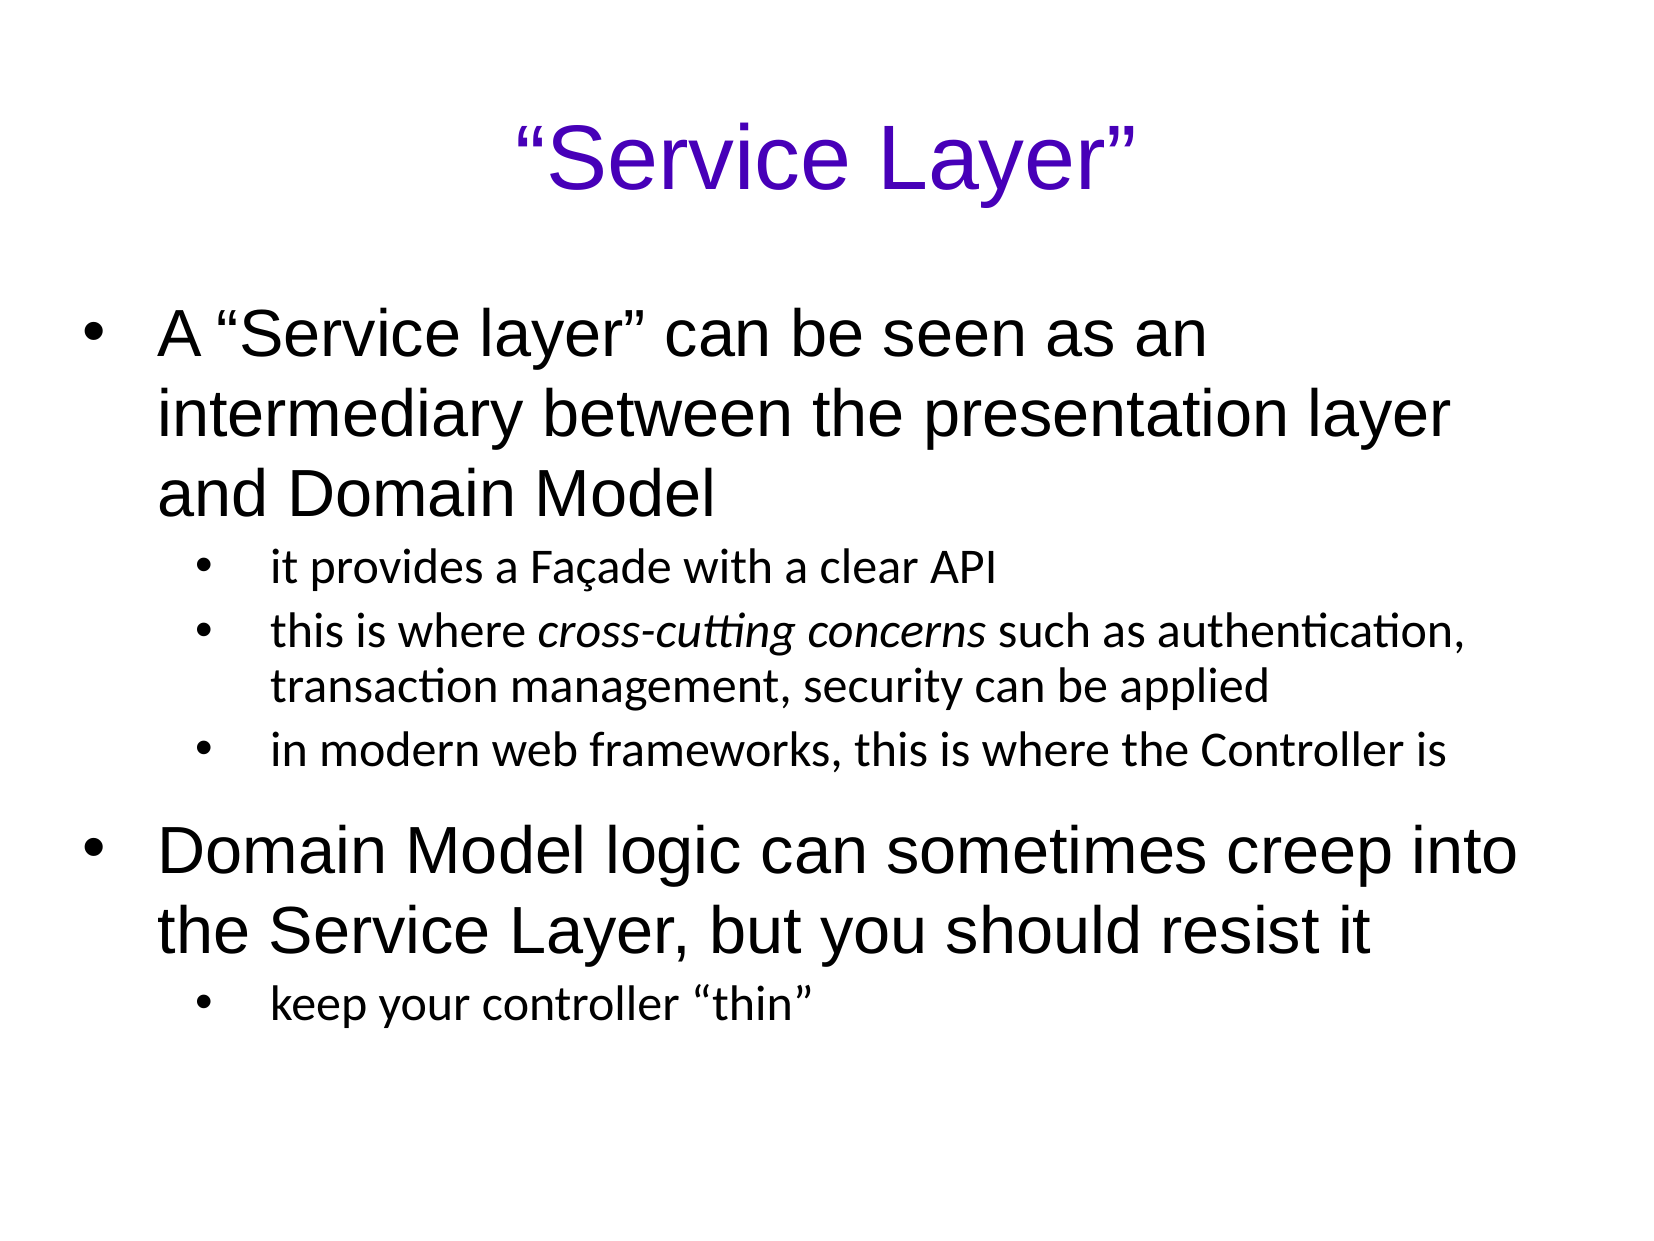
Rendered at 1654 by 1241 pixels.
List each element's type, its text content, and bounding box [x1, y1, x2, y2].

list A “Service layer” can be seen as an intermediary between the presentation layer and Domain Model it provides a Façade with a clear API this is where cross-cutting concerns such as authentication, transaction management, security can be applied in modern web frameworks, this is where the Controller is Domain Model logic can sometimes creep into the Service Layer, but you should resist it keep your controller “thin” [82, 290, 1571, 1109]
title “Service Layer” [82, 49, 1571, 257]
